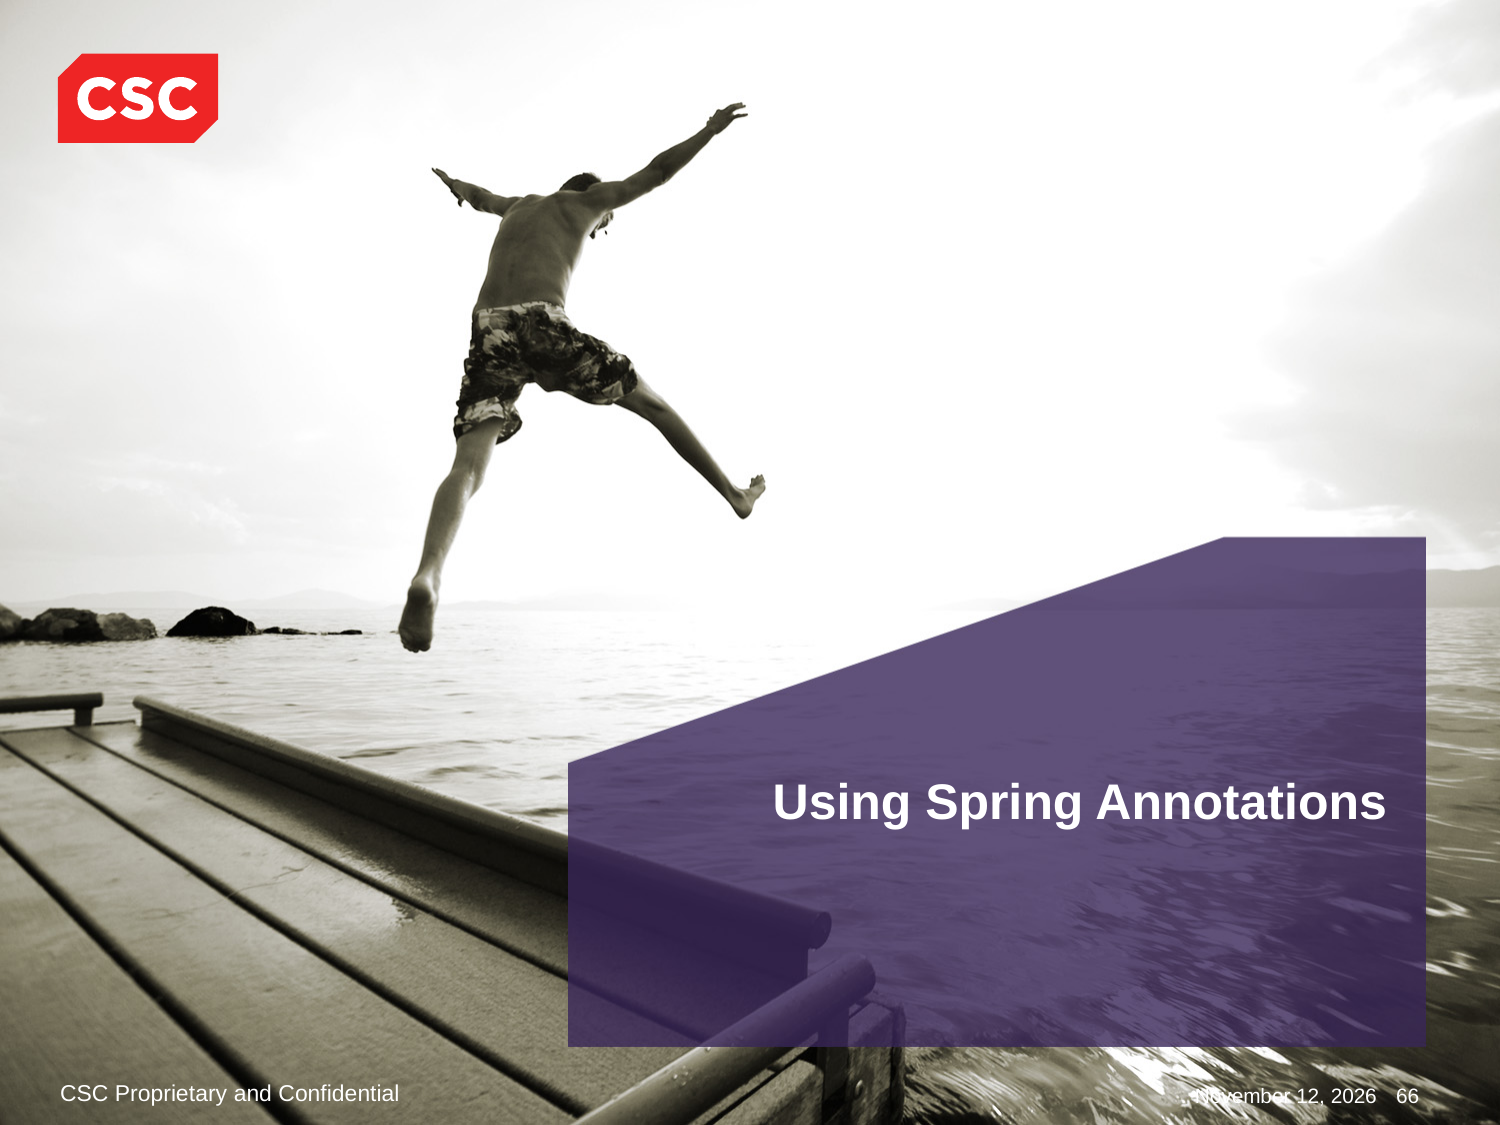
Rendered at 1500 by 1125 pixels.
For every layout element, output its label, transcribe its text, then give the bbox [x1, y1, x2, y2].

title Using Spring Annotations [608, 776, 1388, 879]
picture [0, 0, 1500, 1125]
